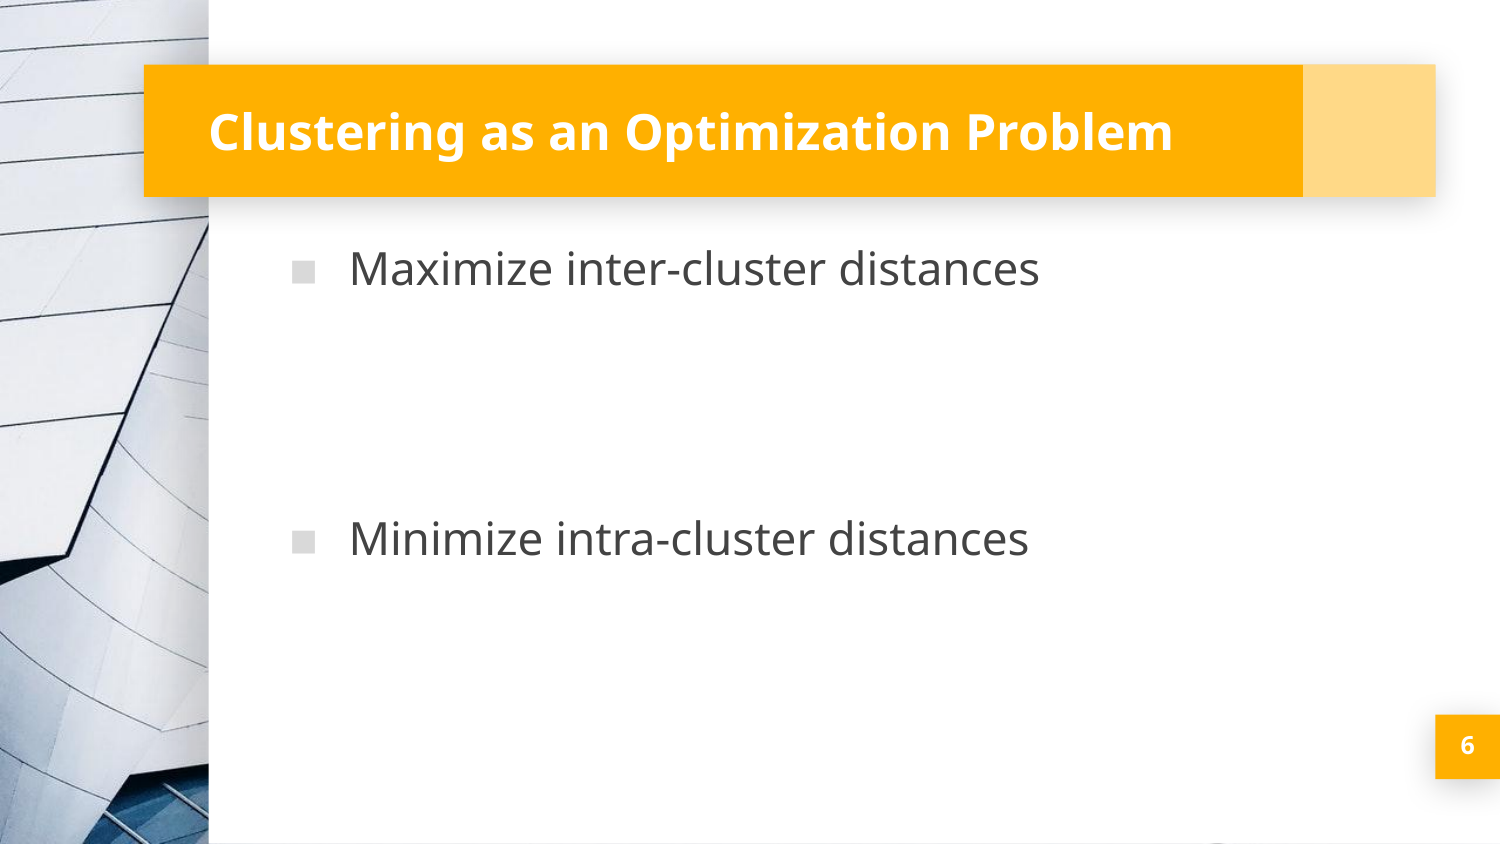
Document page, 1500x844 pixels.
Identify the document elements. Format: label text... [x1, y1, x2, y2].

slide_number 6 [1435, 714, 1500, 780]
list Maximize inter-cluster distances Minimize intra-cluster distances [258, 224, 1375, 780]
title Clustering as an Optimization Problem [193, 64, 1300, 197]
picture [0, 0, 208, 844]
